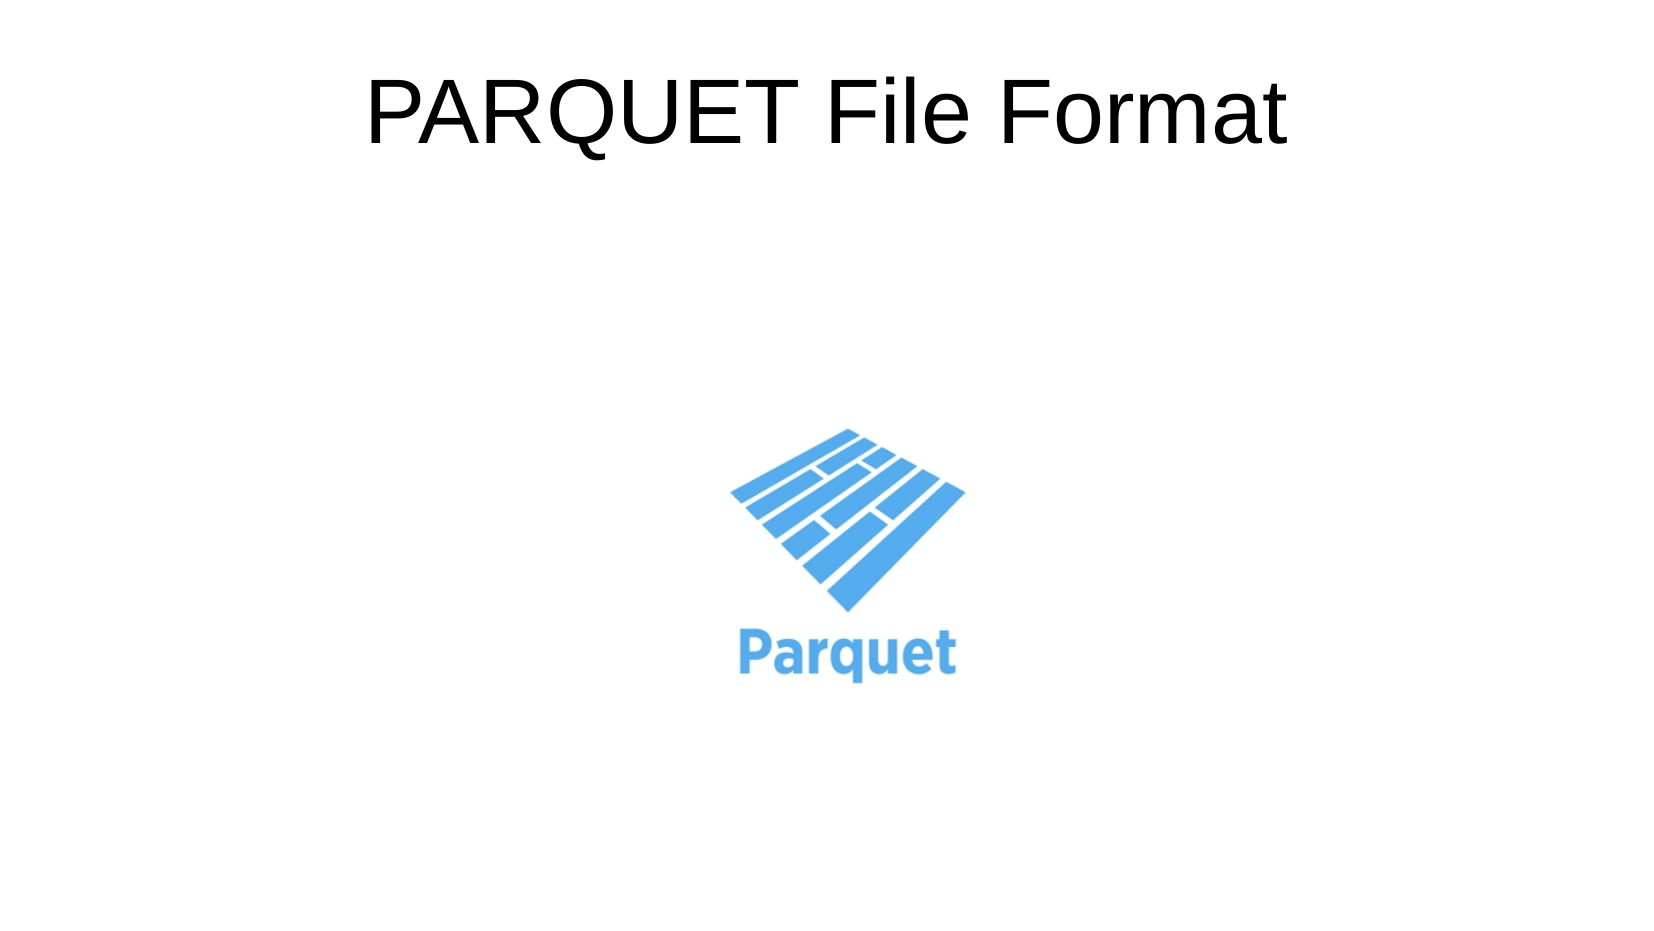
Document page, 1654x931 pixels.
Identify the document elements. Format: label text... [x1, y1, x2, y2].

picture [617, 383, 1079, 729]
text_box PARQUET File Format [82, 0, 1571, 213]
